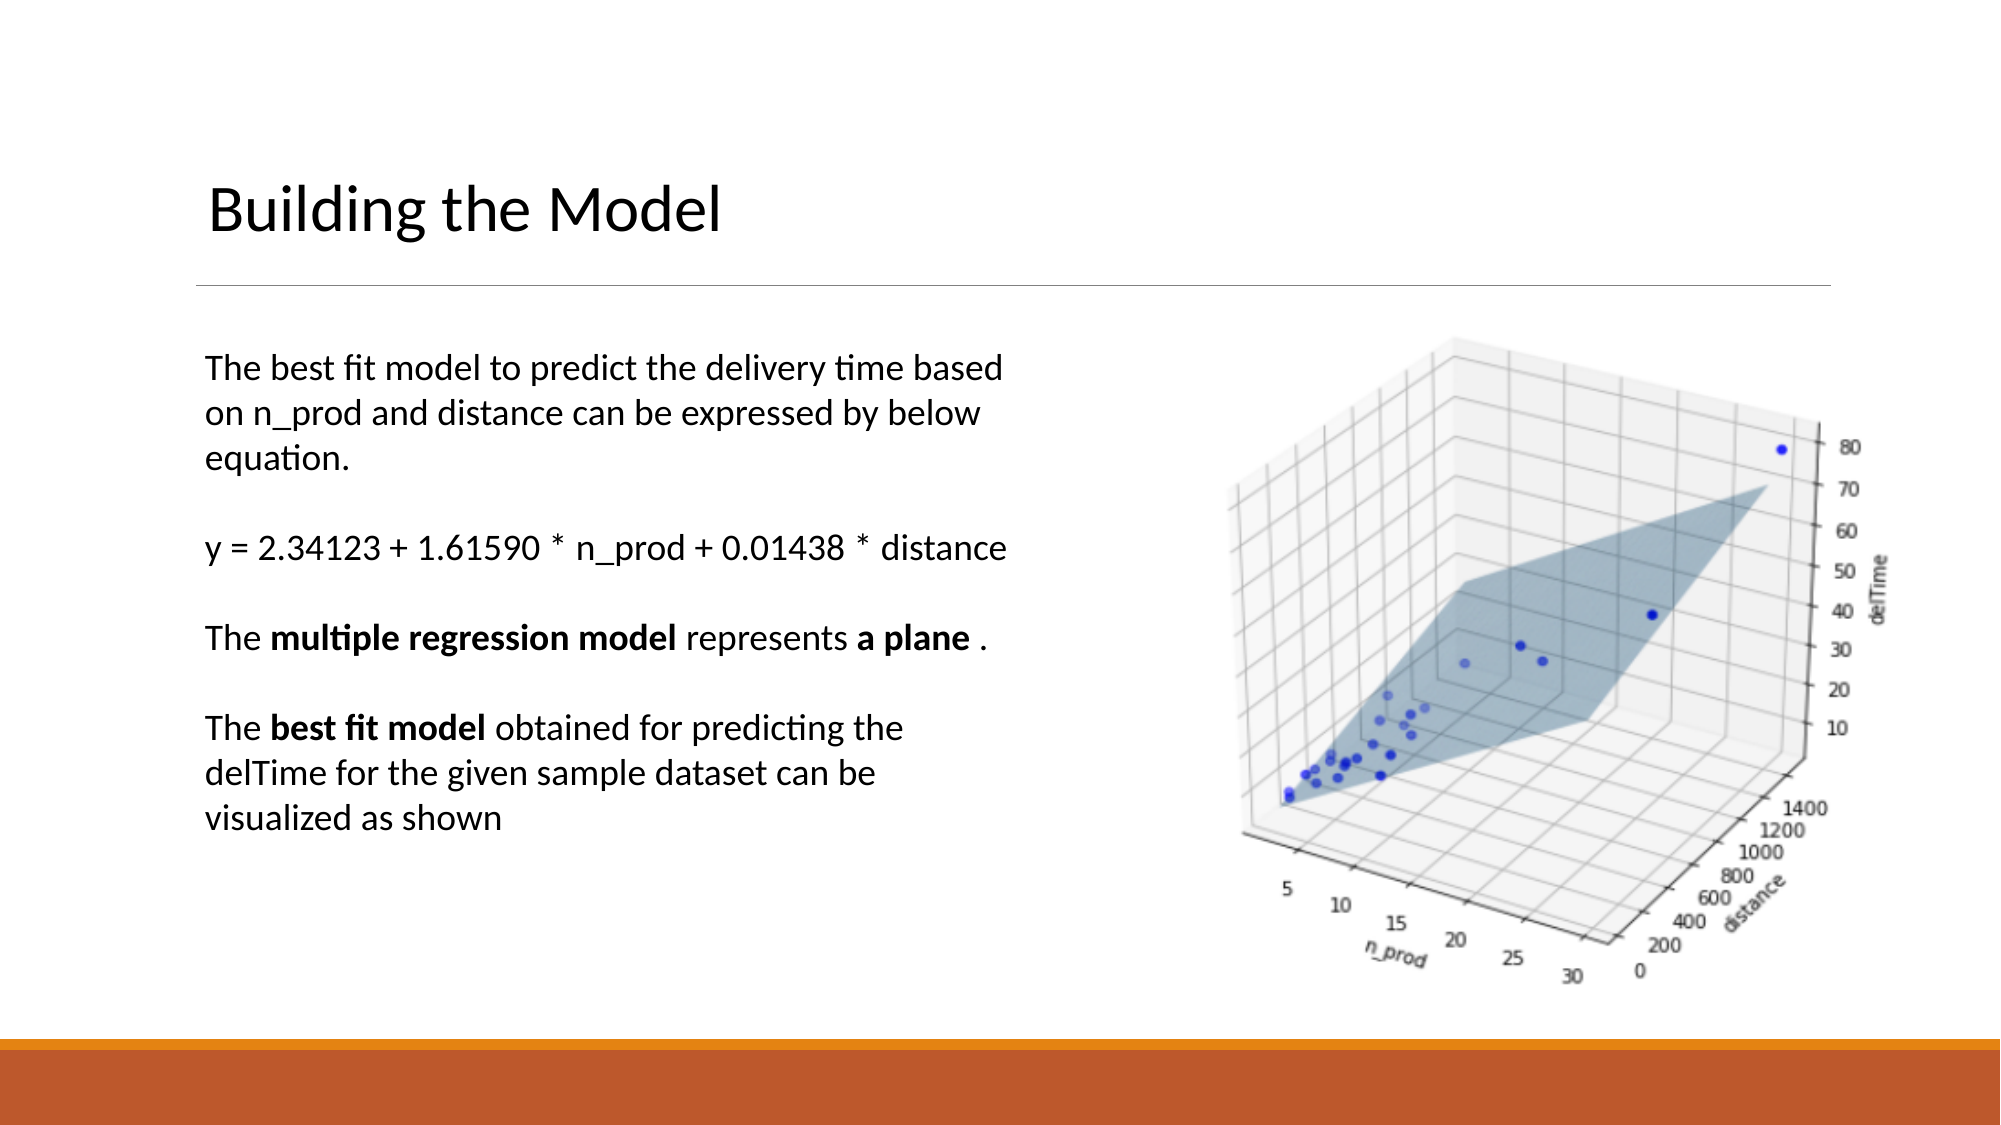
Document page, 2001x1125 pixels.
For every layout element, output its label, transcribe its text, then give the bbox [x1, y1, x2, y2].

text_box Building the Model [193, 157, 739, 253]
text_box The best fit model to predict the delivery time based on n_prod and distance can be expressed by below equation. y = 2.34123 + 1.61590 * n_prod + 0.01438 * distance The multiple regression model represents a plane . The best fit model obtained for predicting the delTime for the given sample dataset can be visualized as shown [190, 335, 1037, 846]
picture [1145, 296, 1958, 1015]
